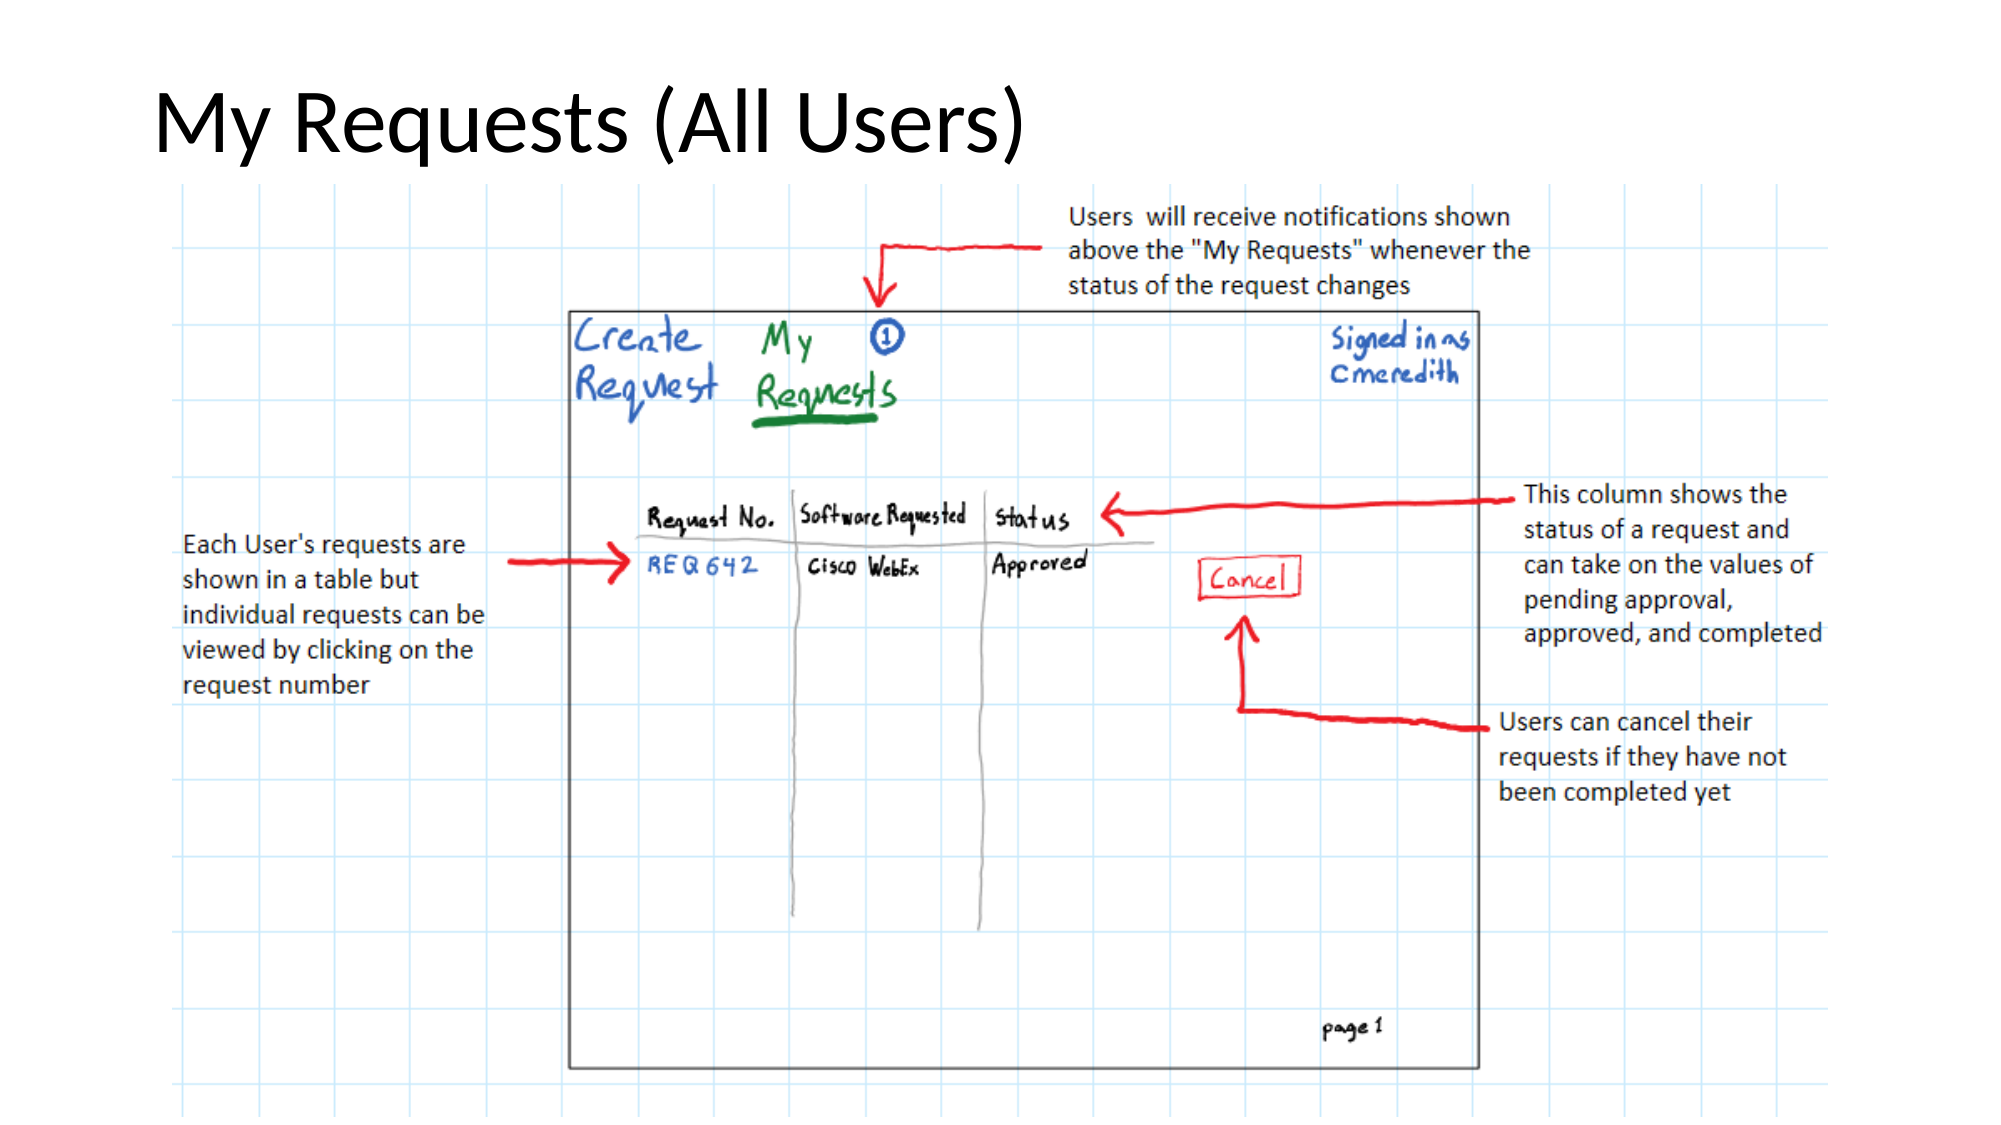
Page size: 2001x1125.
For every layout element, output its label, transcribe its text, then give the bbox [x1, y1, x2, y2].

picture [172, 184, 1828, 1117]
title My Requests (All Users) [137, 59, 1511, 185]
